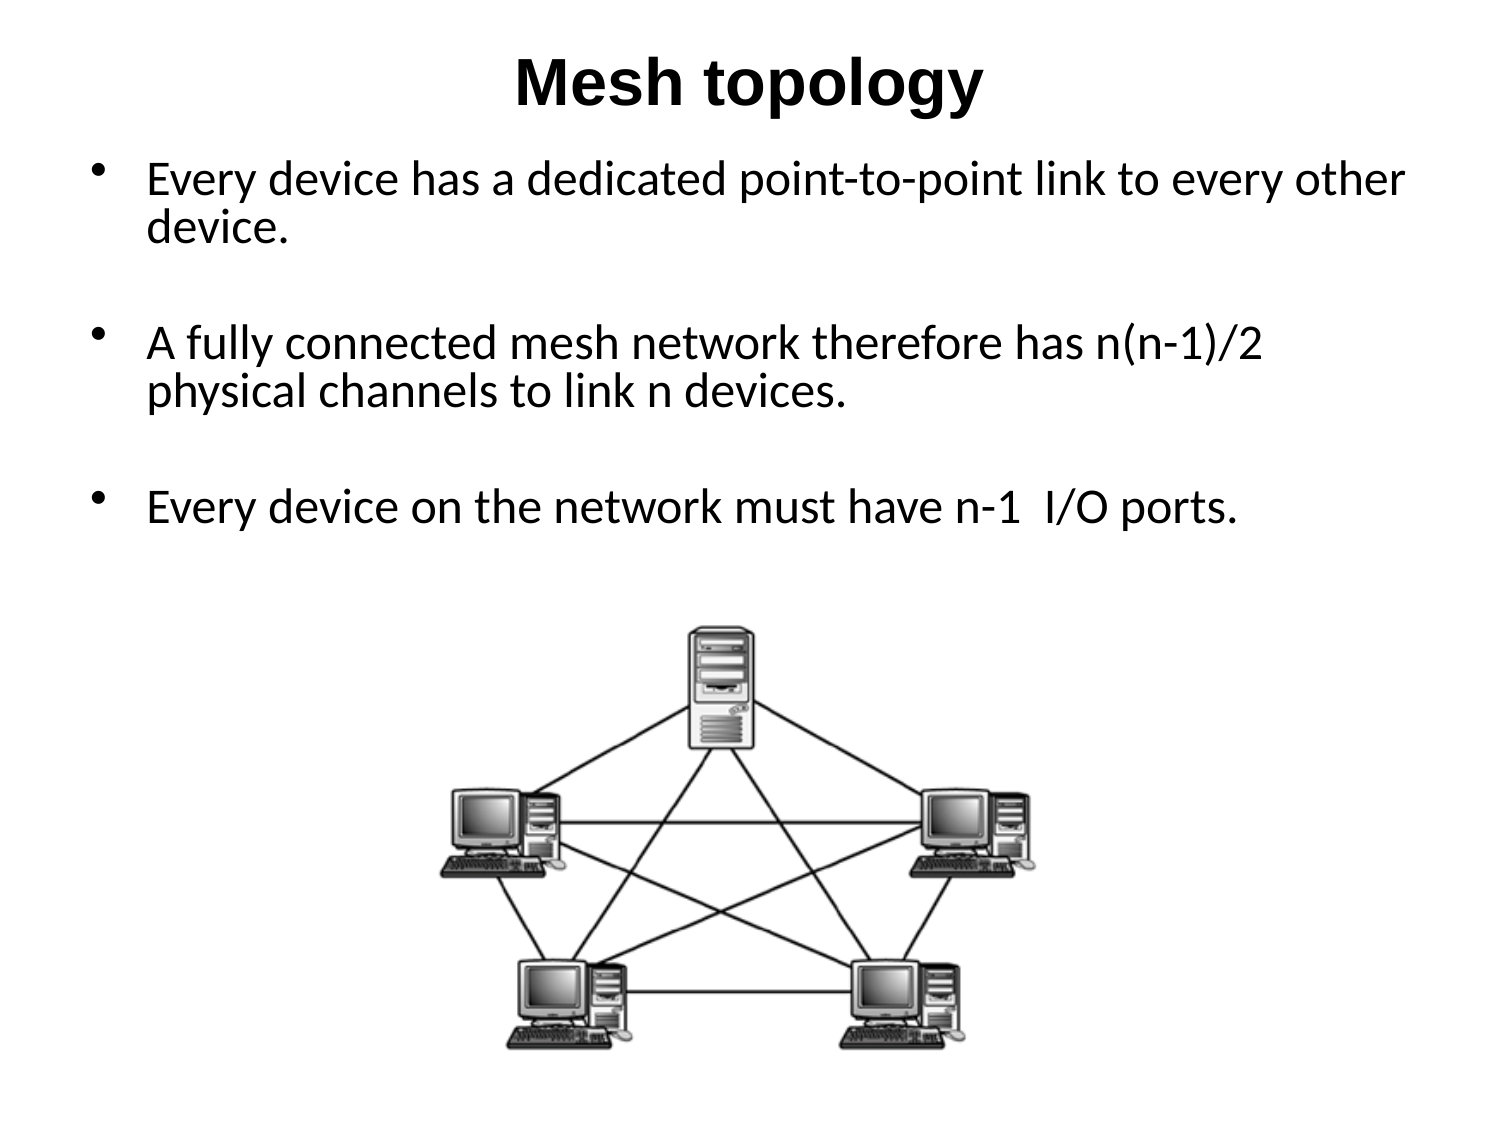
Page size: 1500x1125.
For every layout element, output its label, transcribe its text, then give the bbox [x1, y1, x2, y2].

picture [437, 624, 1038, 1052]
list Every device has a dedicated point-to-point link to every other device. A fully connected mesh network therefore has n(n-1)/2 physical channels to link n devices. Every device on the network must have n-1 I/O ports. [75, 149, 1425, 1075]
title Mesh topology [75, 45, 1425, 113]
